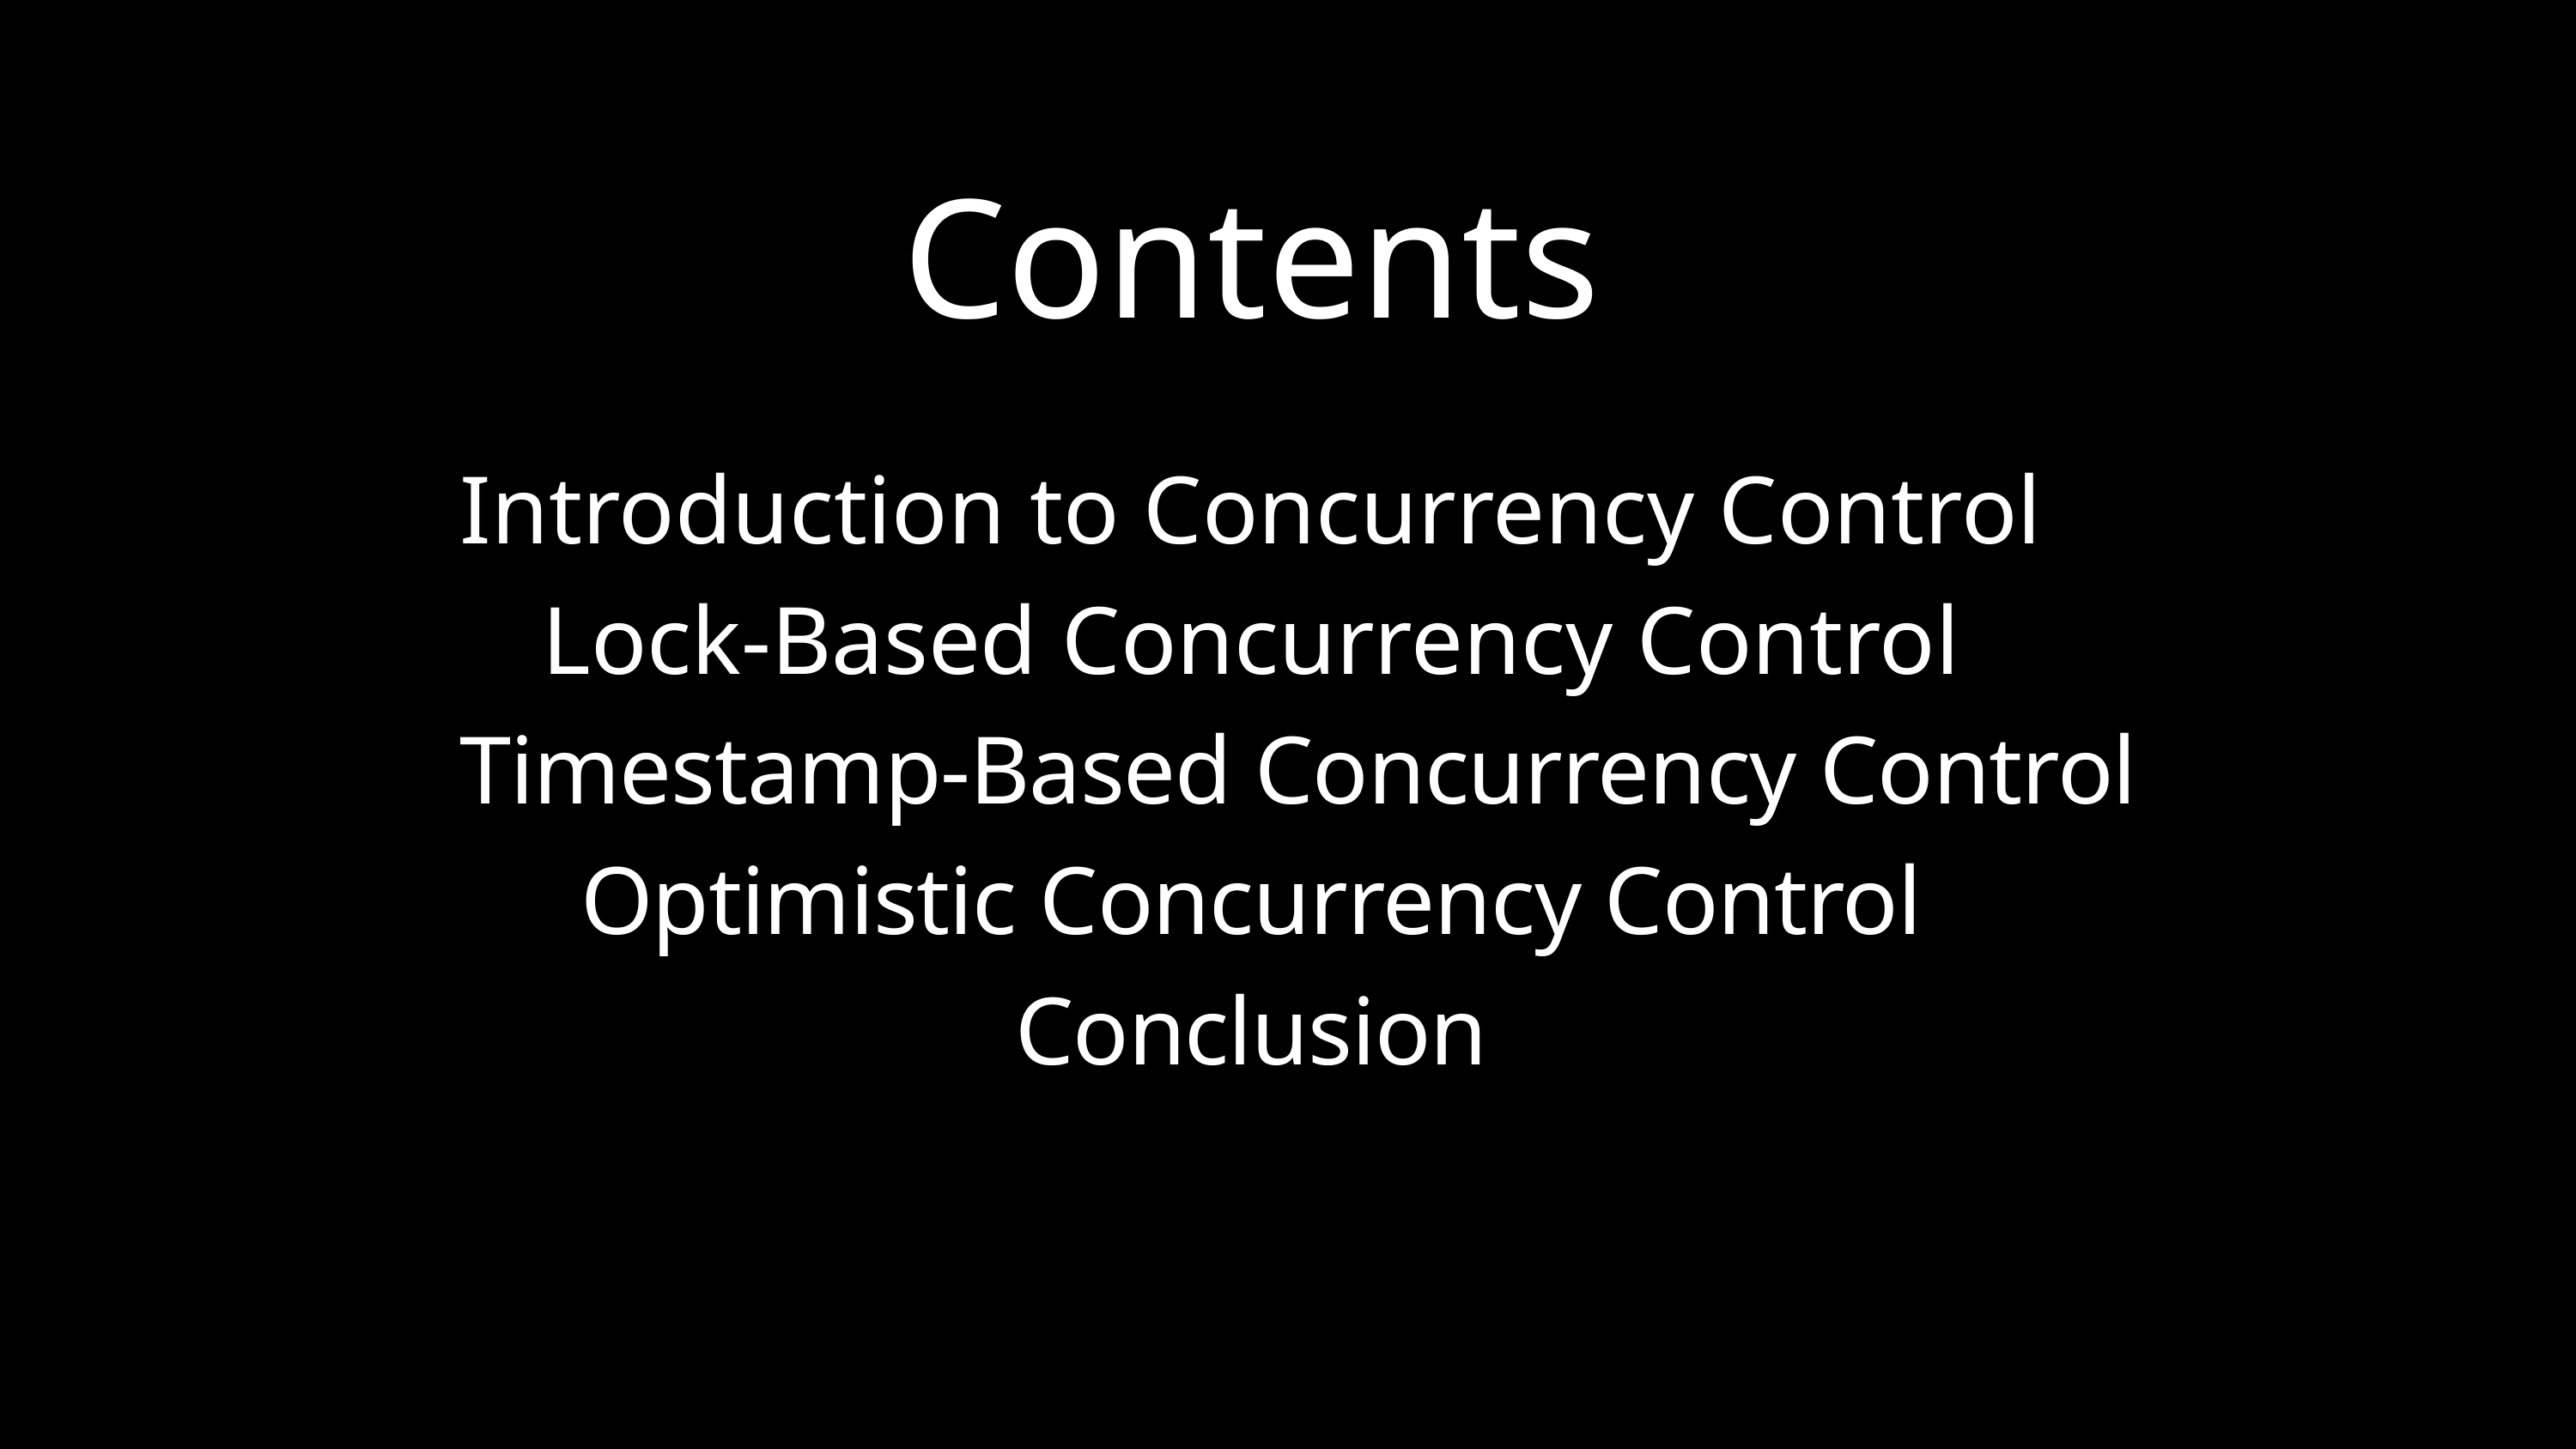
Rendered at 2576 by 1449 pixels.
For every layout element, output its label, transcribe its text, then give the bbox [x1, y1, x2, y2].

text_box Introduction to Concurrency Control Lock-Based Concurrency Control Timestamp-Based Concurrency Control Optimistic Concurrency Control Conclusion [72, 432, 2432, 1214]
text_box Contents [880, 120, 1623, 432]
